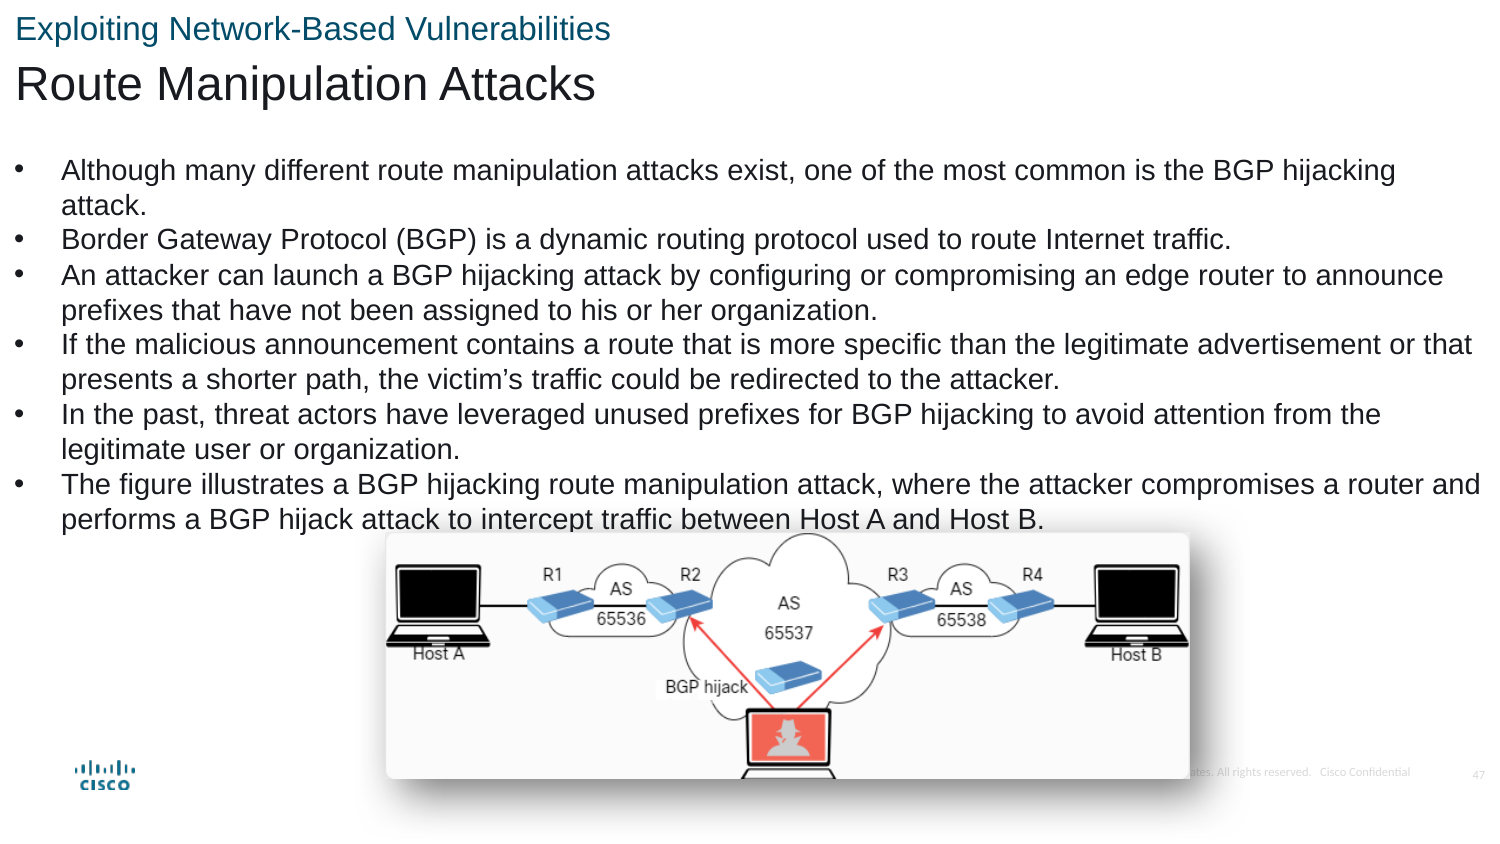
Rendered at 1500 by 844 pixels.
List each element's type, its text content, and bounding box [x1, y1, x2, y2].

list Route Manipulation Attacks [0, 45, 1500, 105]
text_box Although many different route manipulation attacks exist, one of the most common is the BGP hijacking attack. Border Gateway Protocol (BGP) is a dynamic routing protocol used to route Internet traffic. An attacker can launch a BGP hijacking attack by configuring or compromising an edge router to announce prefixes that have not been assigned to his or her organization. If the malicious announcement contains a route that is more specific than the legitimate advertisement or that presents a shorter path, the victim’s traffic could be redirected to the attacker. In the past, threat actors have leveraged unused prefixes for BGP hijacking to avoid attention from the legitimate user or organization. The figure illustrates a BGP hijacking route manipulation attack, where the attacker compromises a router and performs a BGP hijack attack to intercept traffic between Host A and Host B. [0, 143, 1500, 543]
list Exploiting Network-Based Vulnerabilities [0, 0, 1500, 45]
picture [385, 532, 1190, 779]
slide_number 47 [1425, 759, 1500, 797]
picture [75, 759, 135, 790]
